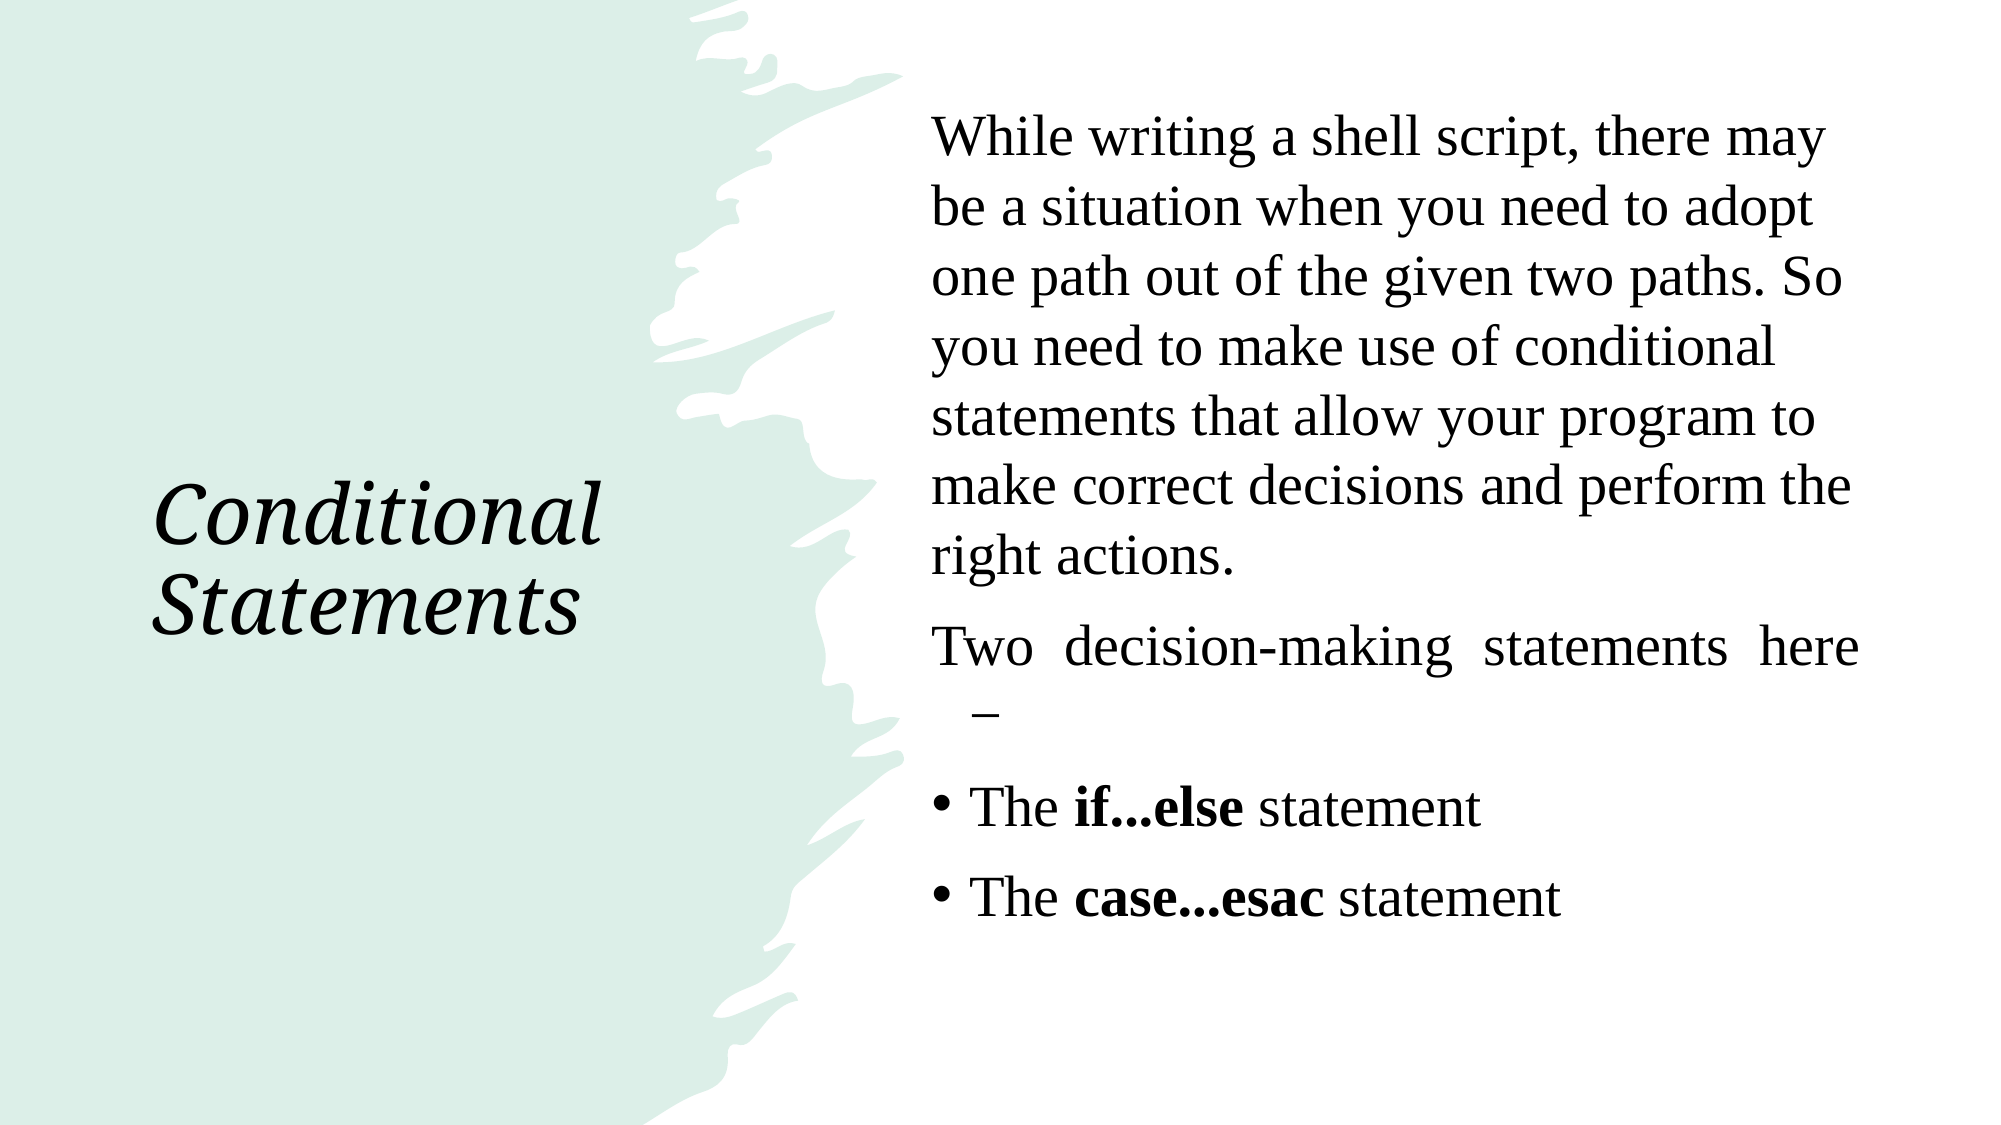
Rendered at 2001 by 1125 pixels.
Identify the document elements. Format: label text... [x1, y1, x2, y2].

title Conditional Statements [137, 116, 716, 1008]
list While writing a shell script, there may be a situation when you need to adopt one path out of the given two paths. So you need to make use of conditional statements that allow your program to make correct decisions and perform the right actions. Two decision-making statements here − The if...else statement The case...esac statement [916, 89, 1876, 981]
text_box [645, 0, 2000, 1125]
text_box [0, 0, 904, 1125]
